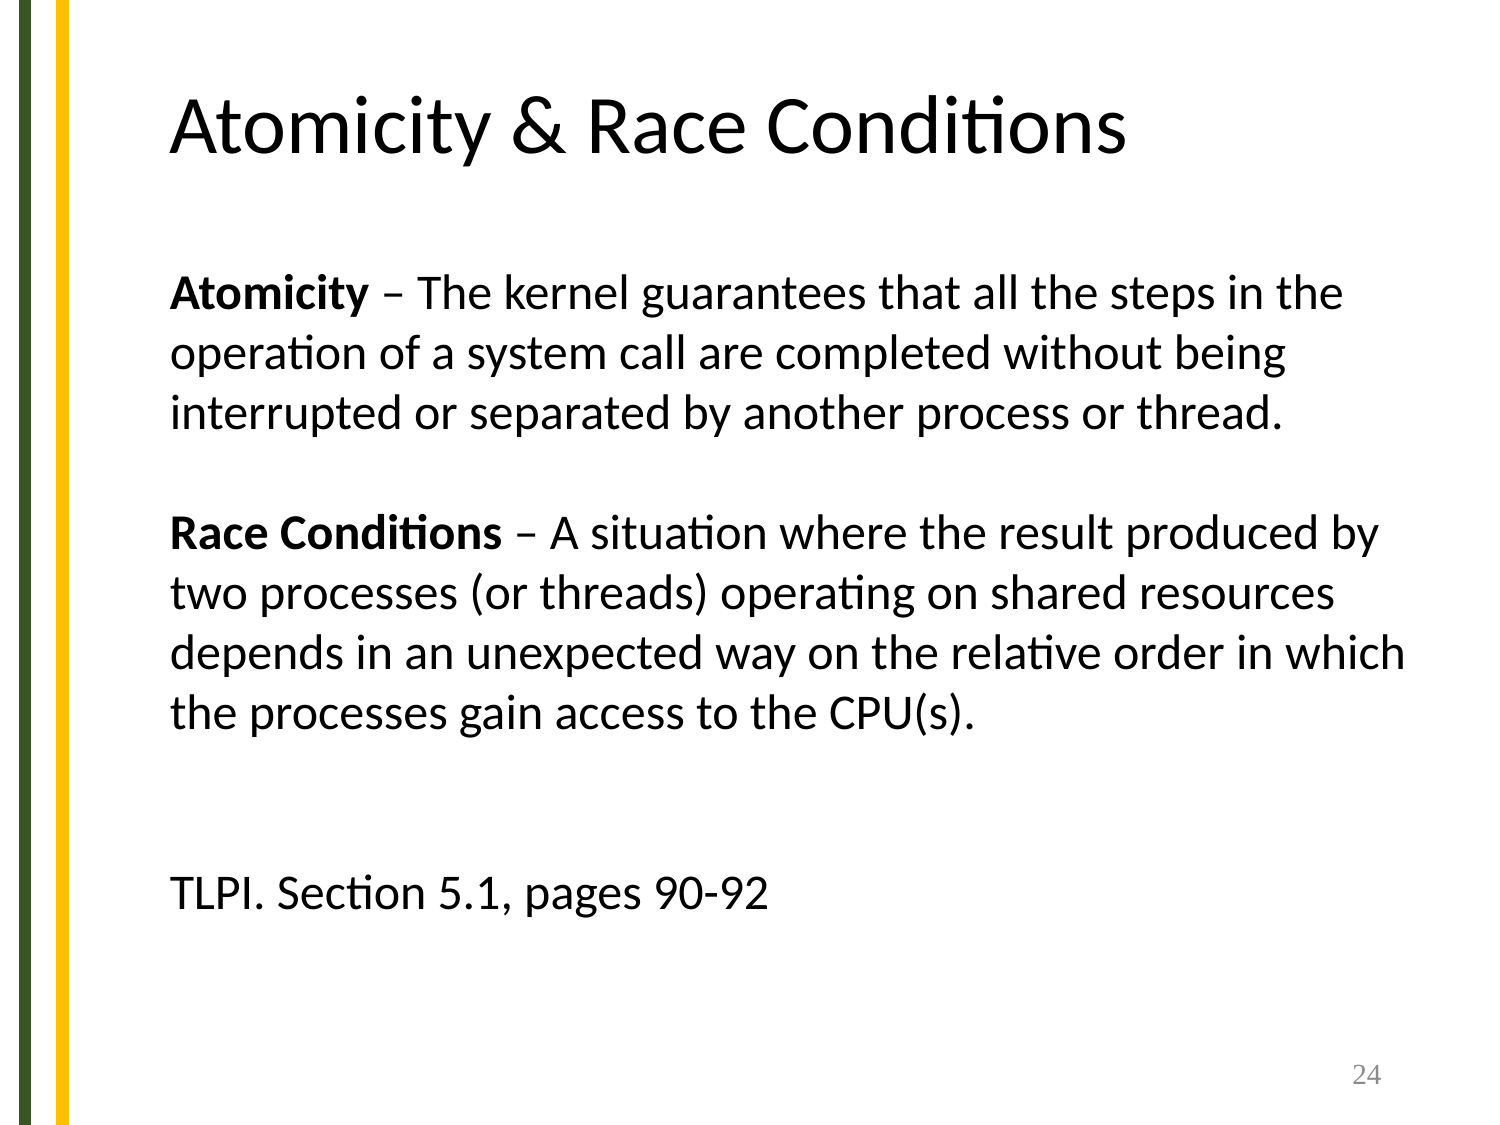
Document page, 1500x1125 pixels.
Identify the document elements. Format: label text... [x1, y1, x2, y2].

text_box Atomicity & Race Conditions [155, 62, 1345, 178]
slide_number 24 [1059, 1042, 1397, 1103]
text_box Atomicity – The kernel guarantees that all the steps in the operation of a system call are completed without being interrupted or separated by another process or thread. Race Conditions – A situation where the result produced by two processes (or threads) operating on shared resources depends in an unexpected way on the relative order in which the processes gain access to the CPU(s). TLPI. Section 5.1, pages 90-92 [155, 251, 1425, 927]
